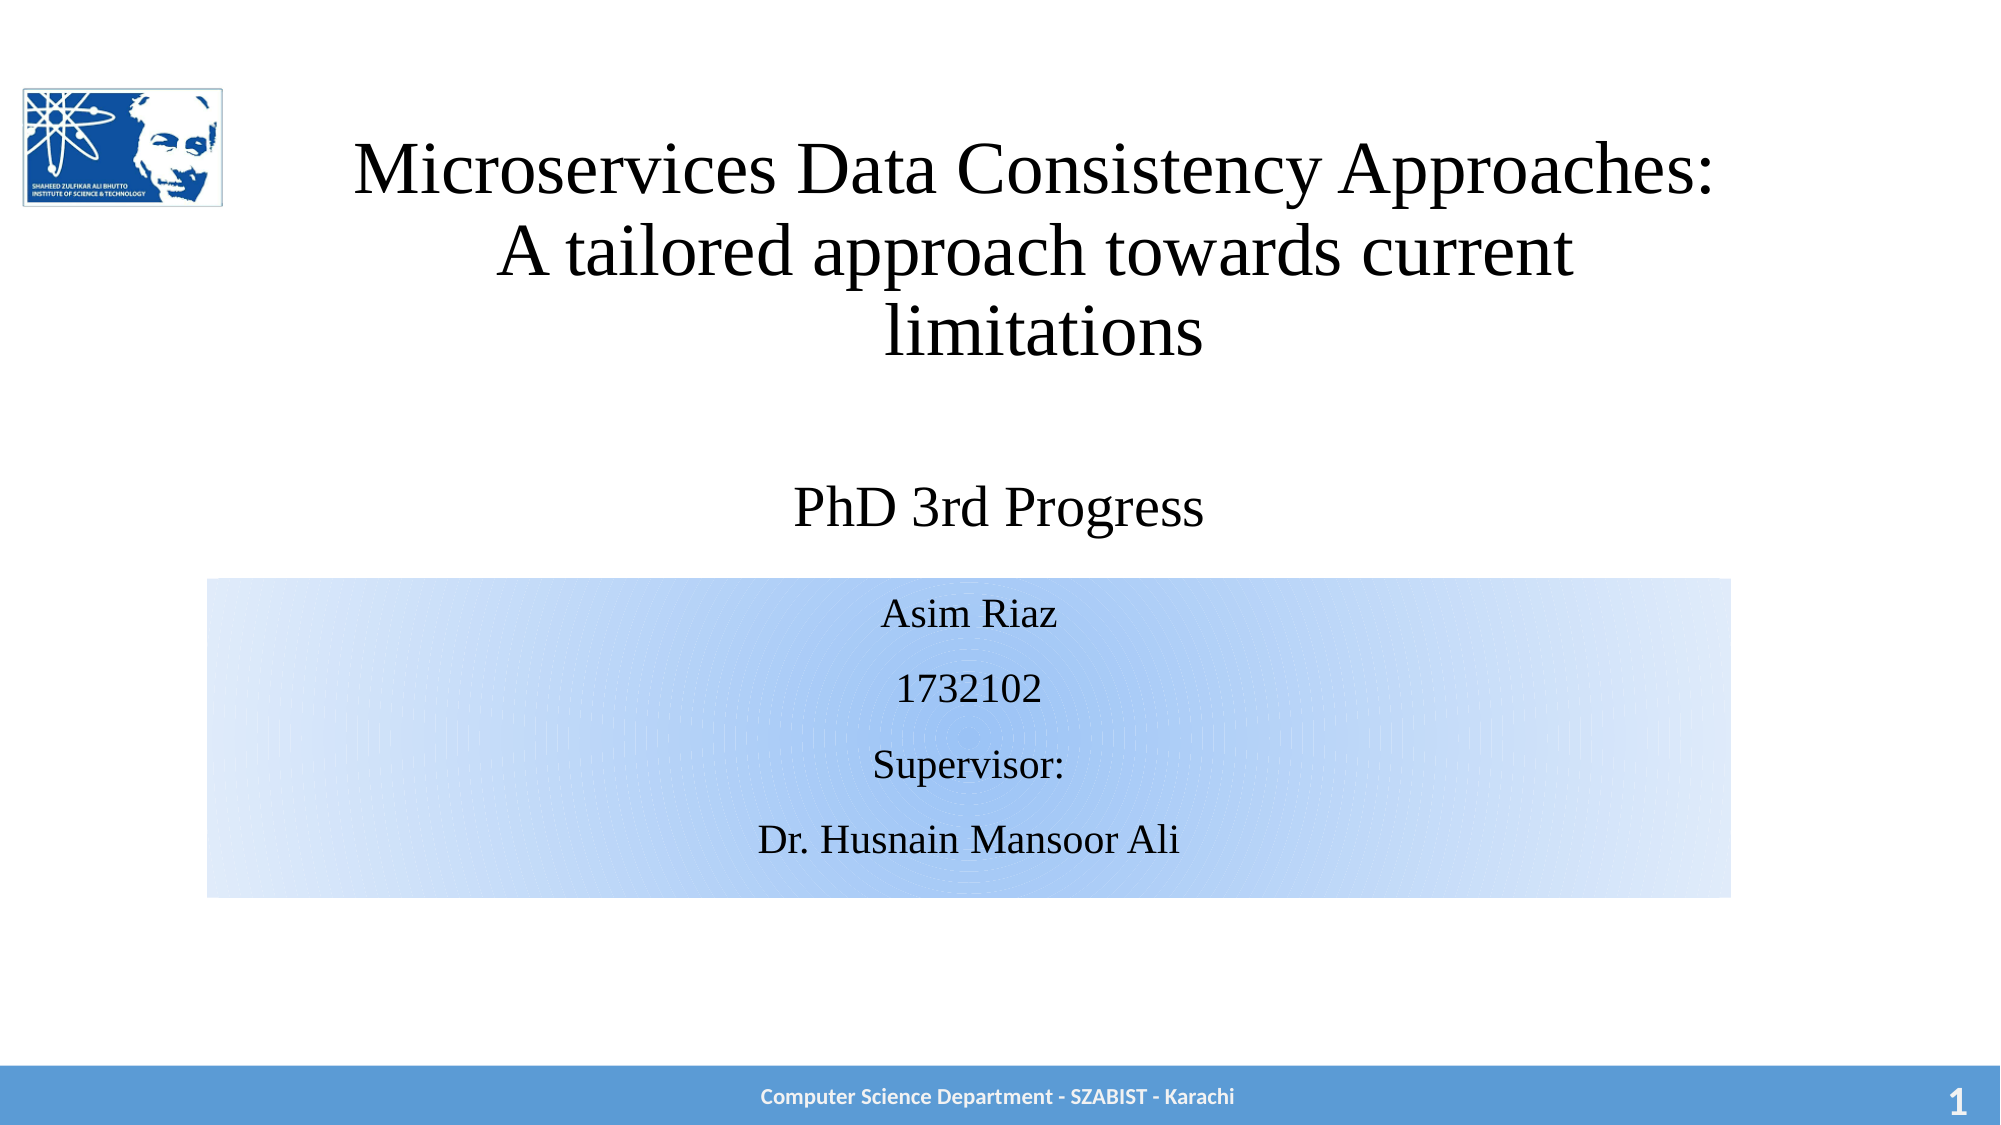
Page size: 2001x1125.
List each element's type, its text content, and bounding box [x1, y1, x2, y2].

text_box PhD 3rd Progress [249, 389, 1750, 547]
picture [8, 33, 237, 262]
subtitle Asim Riaz 1732102 Supervisor: Dr. Husnain Mansoor Ali [207, 578, 1731, 898]
footer Computer Science Department - SZABIST - Karachi [660, 1065, 1336, 1125]
slide_number 1 [1533, 1072, 1984, 1125]
title Microservices Data Consistency Approaches: A tailored approach towards current limitations [157, 156, 1932, 380]
